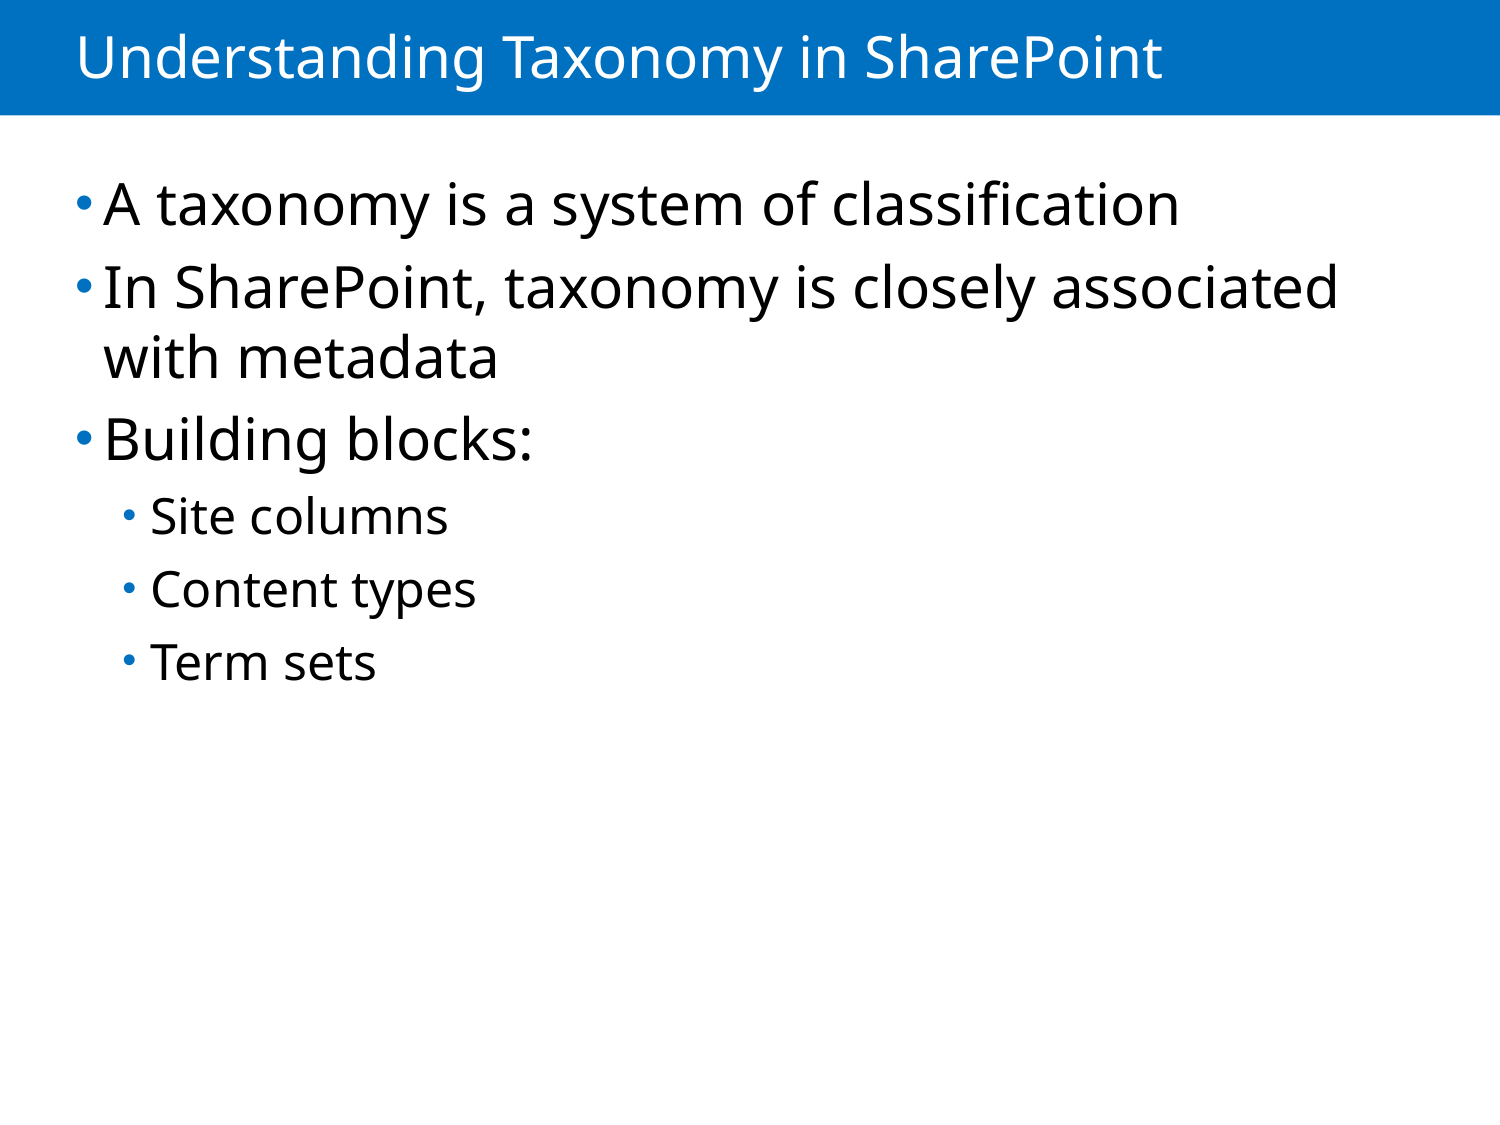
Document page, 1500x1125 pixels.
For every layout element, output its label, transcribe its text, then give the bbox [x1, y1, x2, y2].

title Understanding Taxonomy in SharePoint [75, 0, 1351, 122]
text_box A taxonomy is a system of classification In SharePoint, taxonomy is closely associated with metadata Building blocks: Site columns Content types Term sets [75, 167, 1408, 1012]
